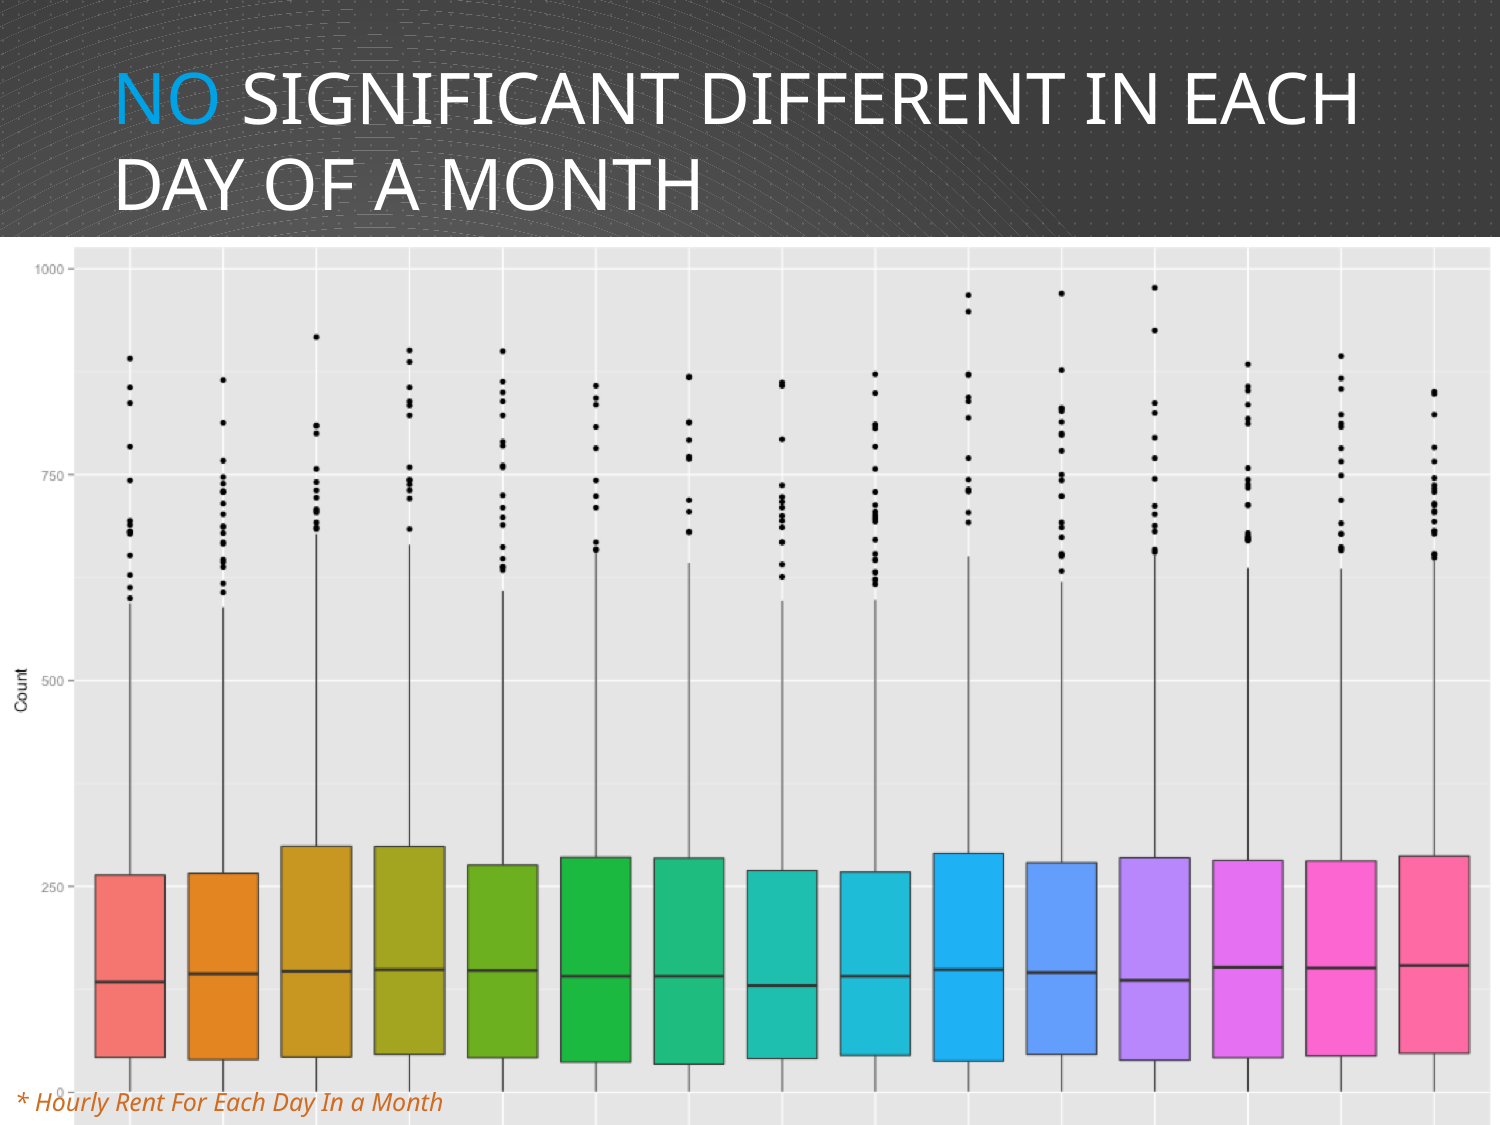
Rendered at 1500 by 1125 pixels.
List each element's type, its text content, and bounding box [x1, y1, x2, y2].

picture [0, 237, 1500, 1125]
title NO significant different in each day of a month [112, 45, 1388, 233]
